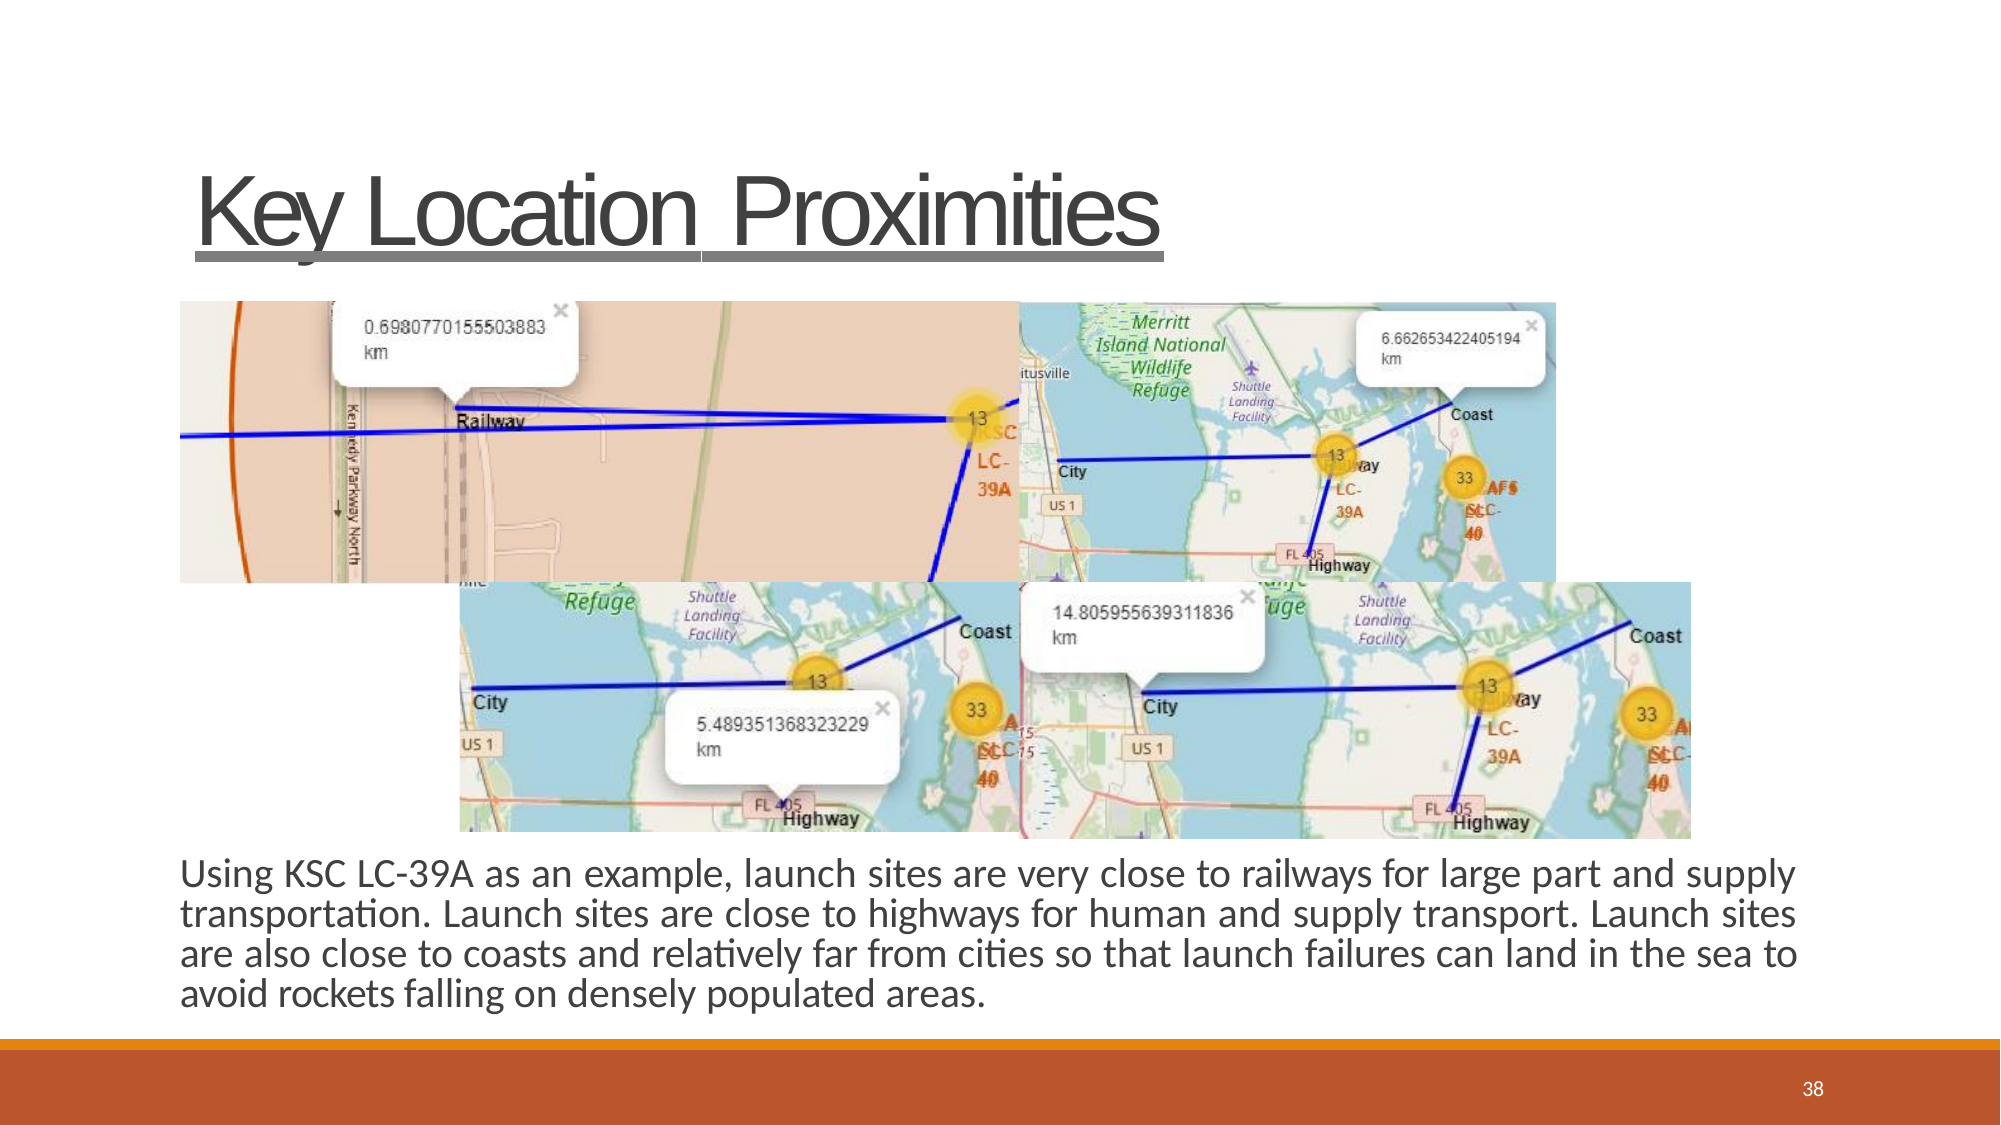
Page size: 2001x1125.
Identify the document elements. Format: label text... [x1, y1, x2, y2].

title Key Location Proximities [167, 42, 1833, 386]
text_box [180, 301, 1557, 585]
slide_number 38 [1795, 1077, 1831, 1125]
text_box Using KSC LC-39A as an example, launch sites are very close to railways for large part and supply transportation. Launch sites are close to highways for human and supply transport. Launch sites are also close to coasts and relatively far from cities so that launch failures can land in the sea to avoid rockets falling on densely populated areas. [177, 843, 1808, 1016]
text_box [459, 582, 1692, 840]
